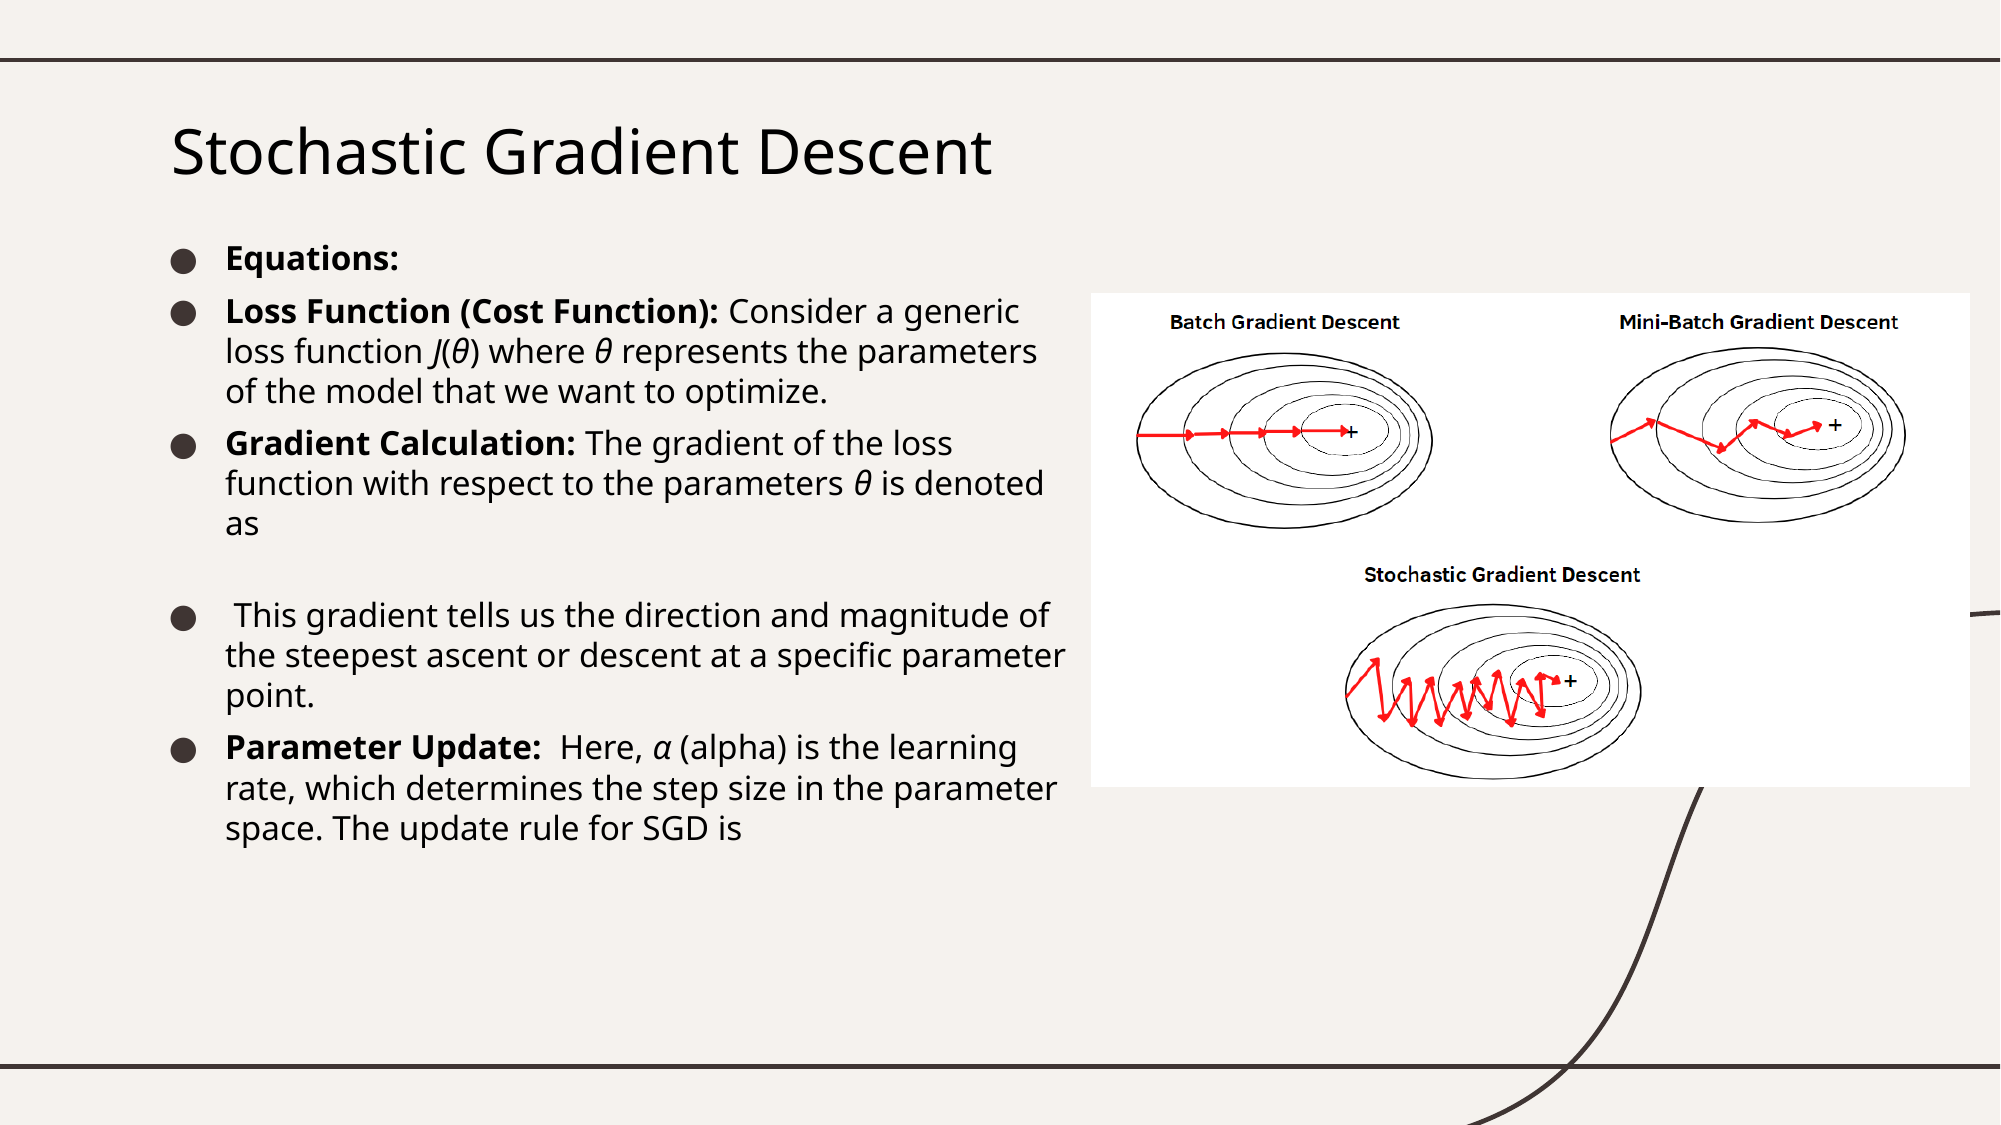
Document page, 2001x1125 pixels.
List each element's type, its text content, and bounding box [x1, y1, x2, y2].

title Stochastic Gradient Descent [156, 97, 1399, 223]
picture [1091, 293, 1970, 787]
